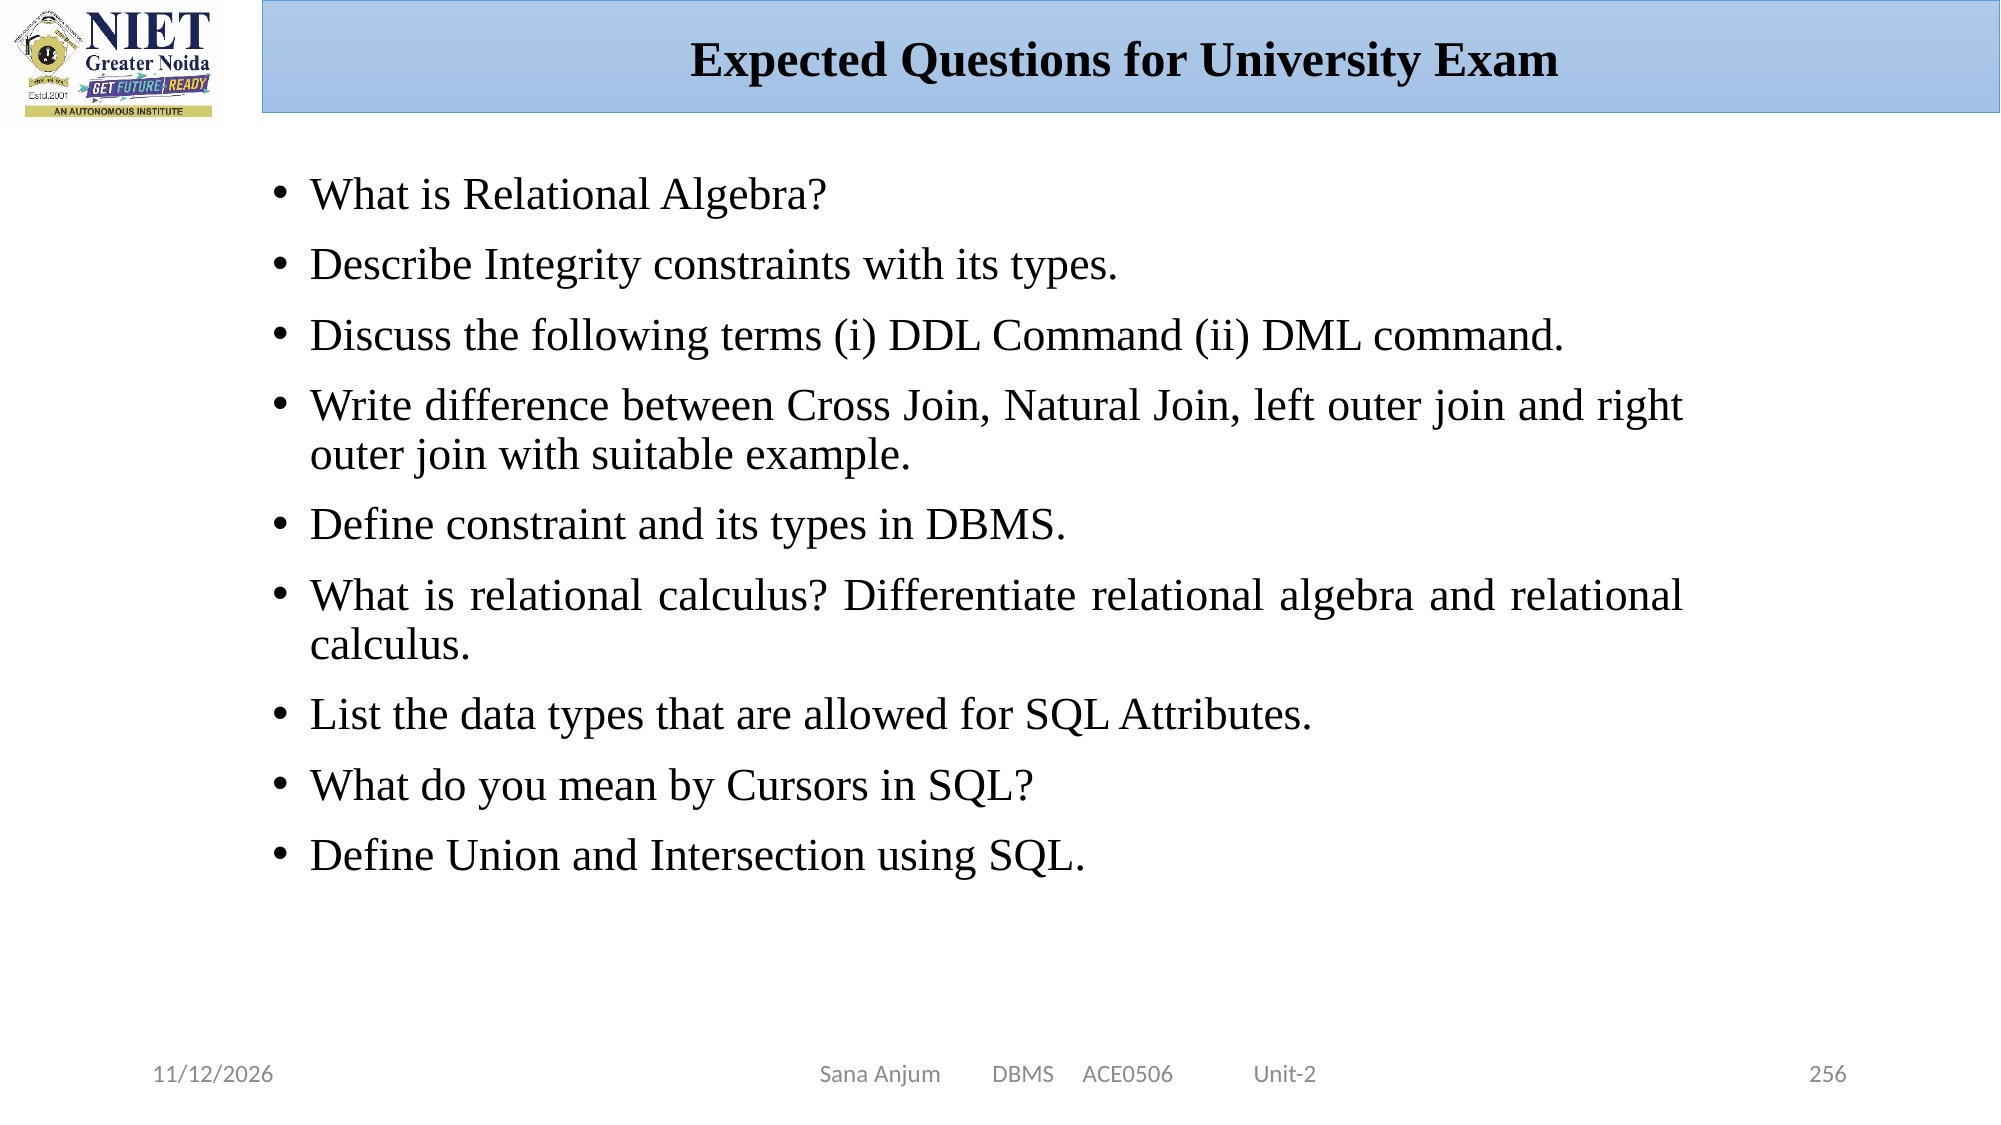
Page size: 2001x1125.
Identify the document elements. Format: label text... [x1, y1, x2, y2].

list What is Relational Algebra? Describe Integrity constraints with its types. Discuss the following terms (i) DDL Command (ii) DML command. Write difference between Cross Join, Natural Join, left outer join and right outer join with suitable example. Define constraint and its types in DBMS. What is relational calculus? Differentiate relational algebra and relational calculus. List the data types that are allowed for SQL Attributes. What do you mean by Cursors in SQL? Define Union and Intersection using SQL. [257, 162, 1700, 975]
picture [0, 0, 225, 128]
text_box Expected Questions for University Exam [262, 0, 2000, 113]
slide_number 256 [1412, 1042, 1863, 1103]
footer Sana Anjum DBMS ACE0506 Unit-2 [612, 1042, 1412, 1103]
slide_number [137, 1042, 588, 1103]
